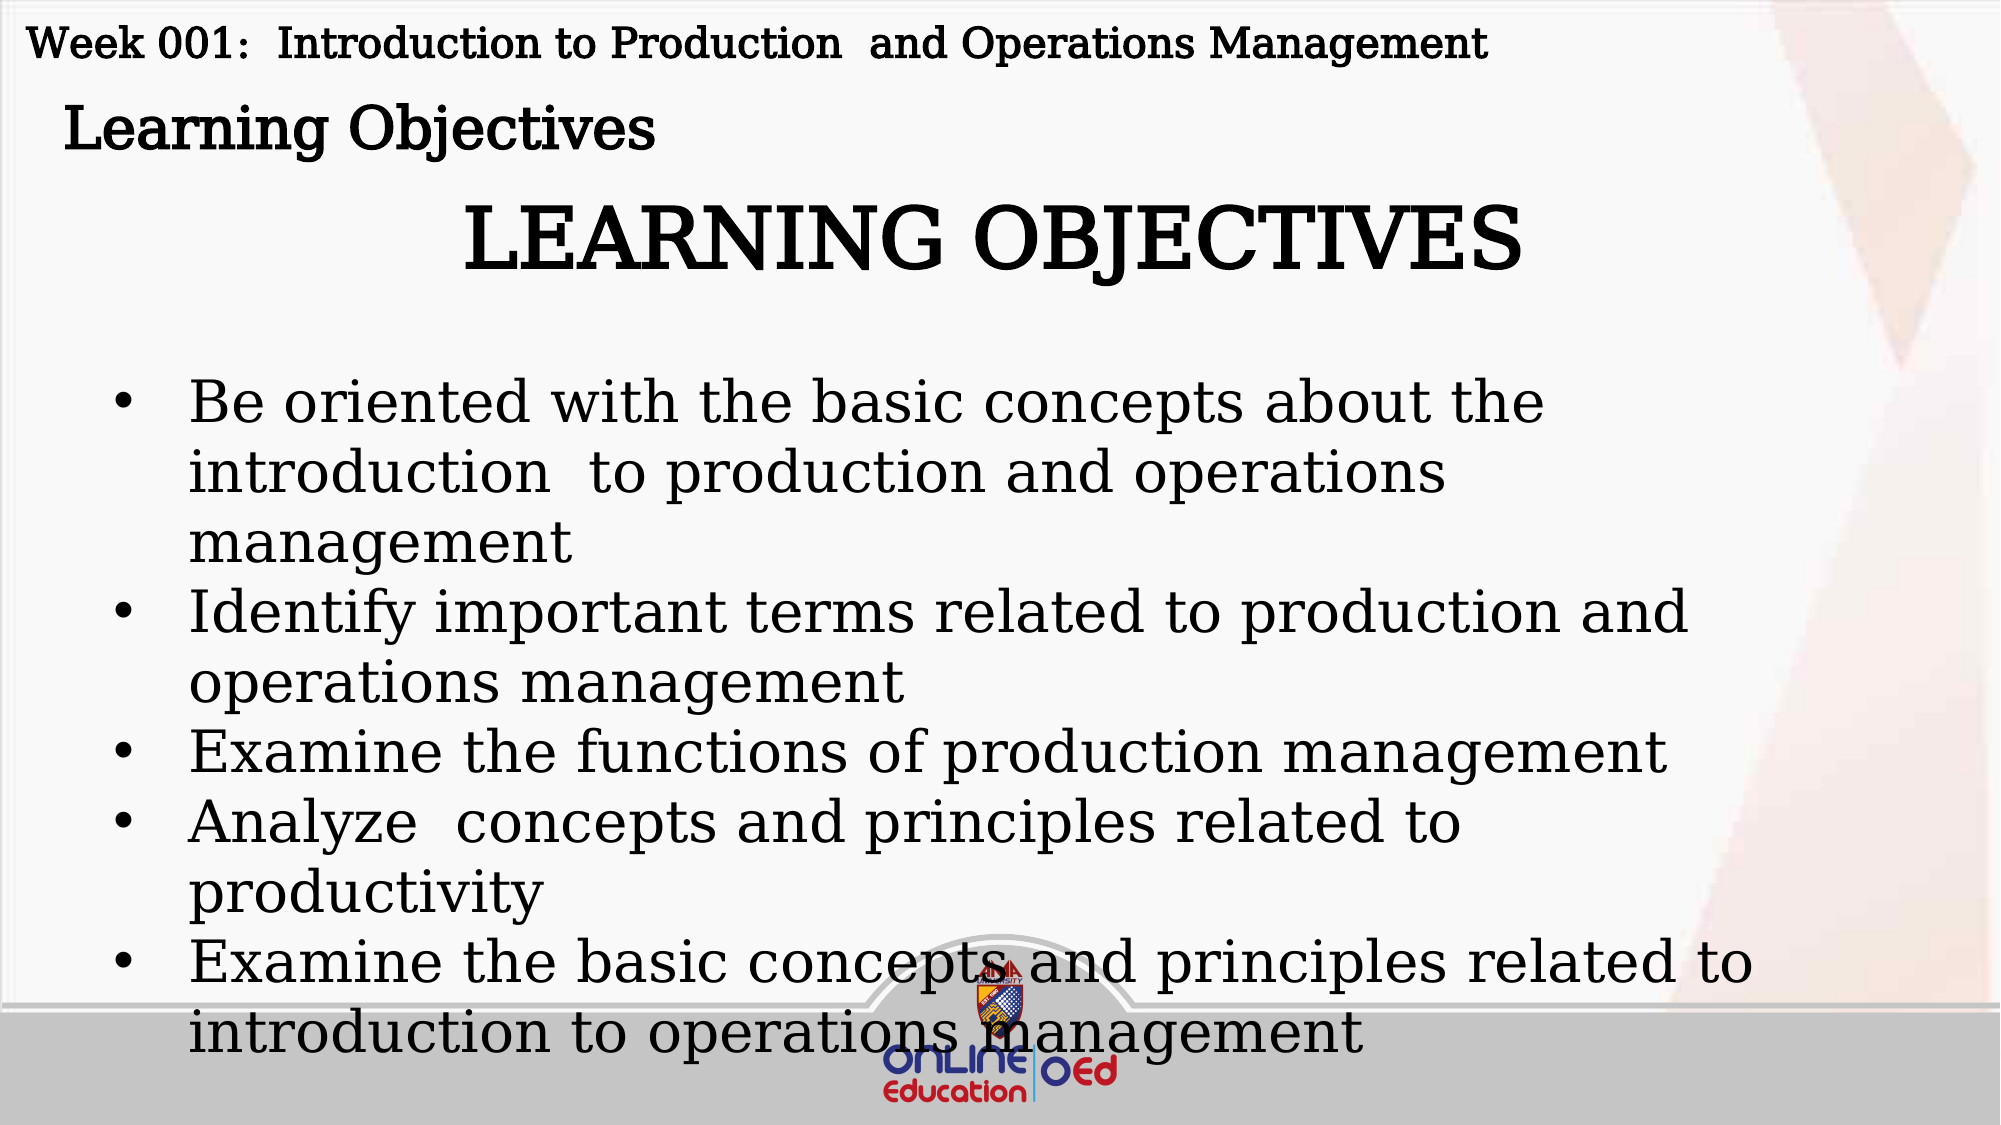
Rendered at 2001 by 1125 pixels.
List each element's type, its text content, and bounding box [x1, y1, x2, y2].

picture [0, 0, 2001, 1125]
text_box Learning Objectives [11, 82, 1984, 168]
text_box Week 001: Introduction to Production and Operations Management [11, 8, 1984, 74]
text_box LEARNING OBJECTIVES Be oriented with the basic concepts about the introduction to production and operations management Identify important terms related to production and operations management Examine the functions of production management Analyze concepts and principles related to productivity Examine the basic concepts and principles related to introduction to operations management [98, 176, 1832, 1125]
